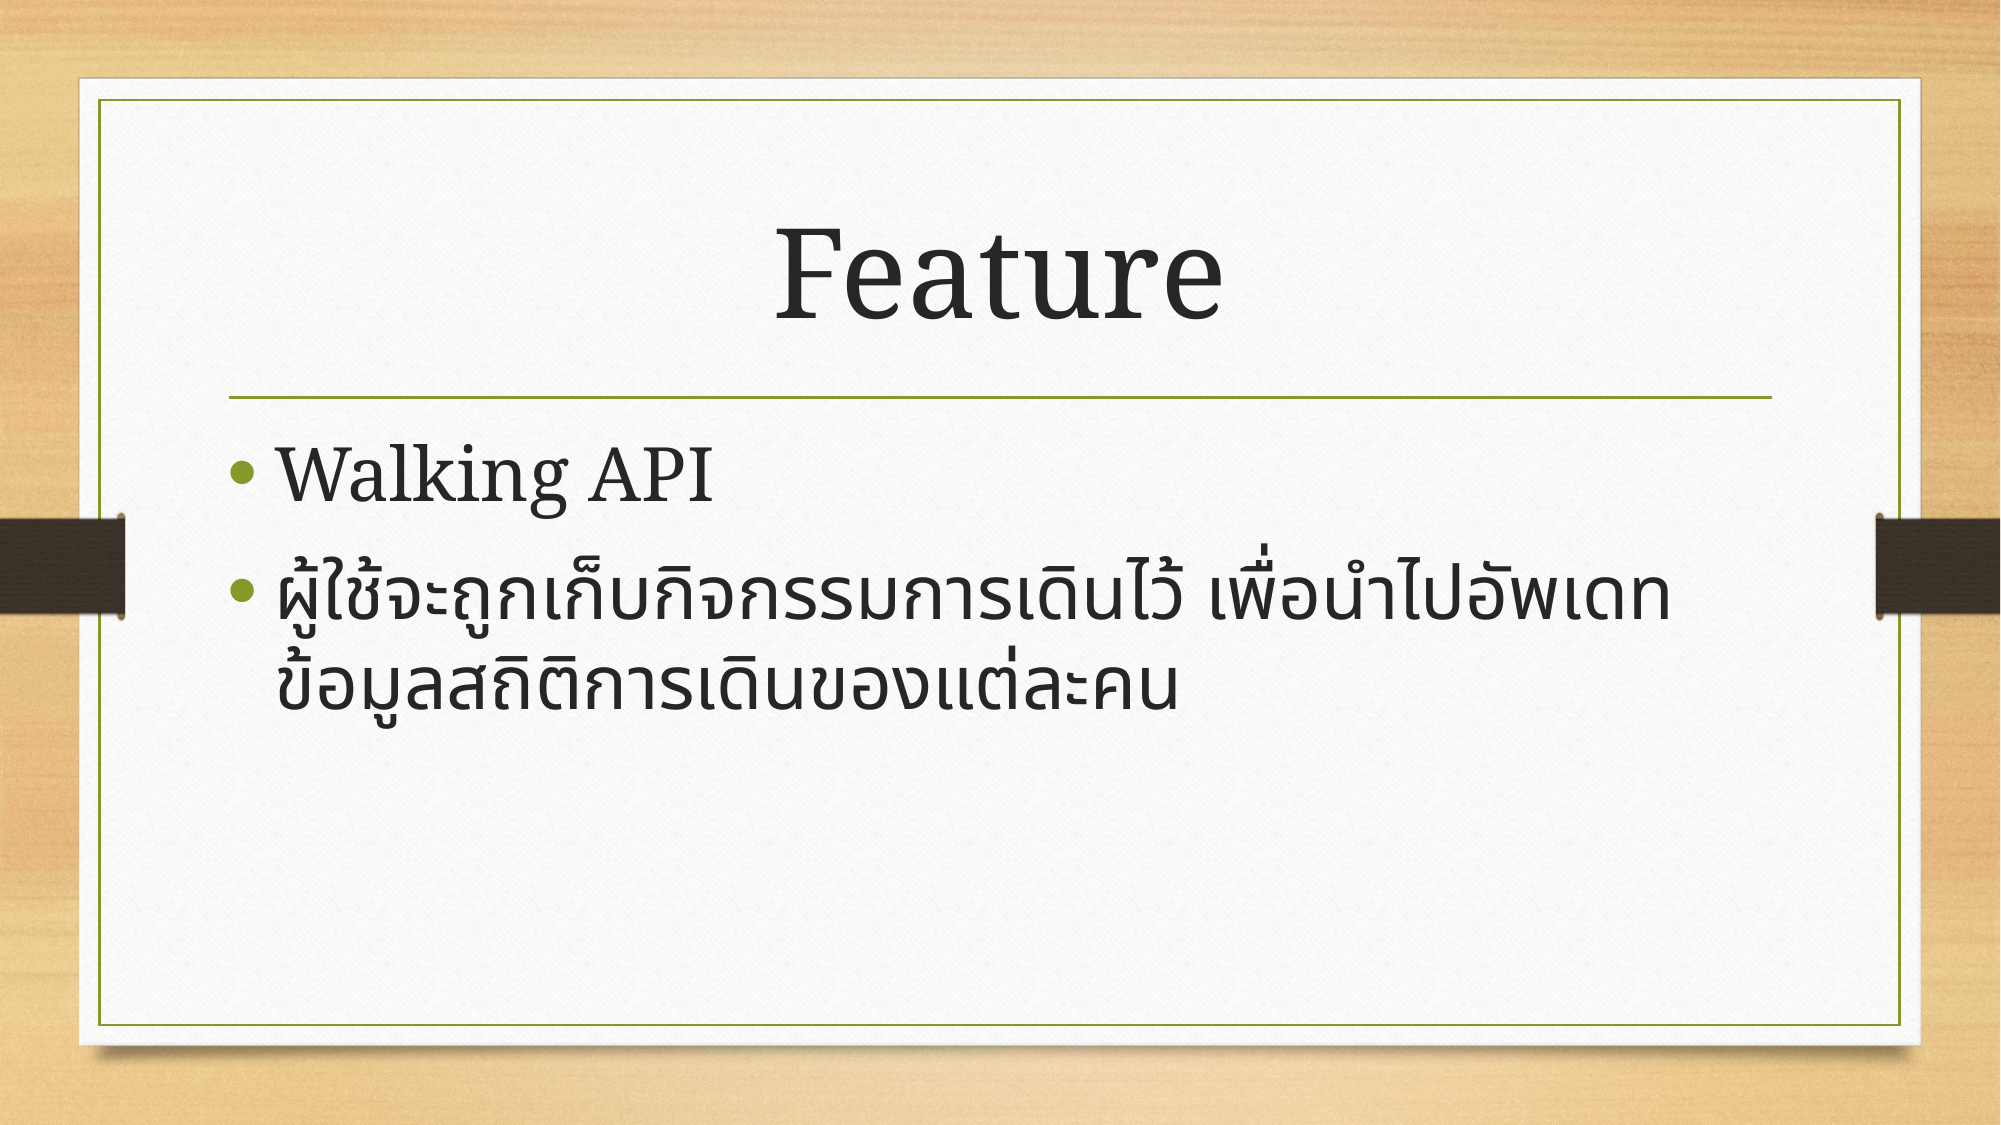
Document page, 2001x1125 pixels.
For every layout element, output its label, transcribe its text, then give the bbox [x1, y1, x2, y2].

title Feature [212, 161, 1788, 375]
picture [0, 0, 2001, 1125]
list Walking API ผู้ใช้จะถูกเก็บกิจกรรมการเดินไว้ เพื่อนำไปอัพเดทข้อมูลสถิติการเดินของแต่ละคน [212, 419, 1788, 964]
